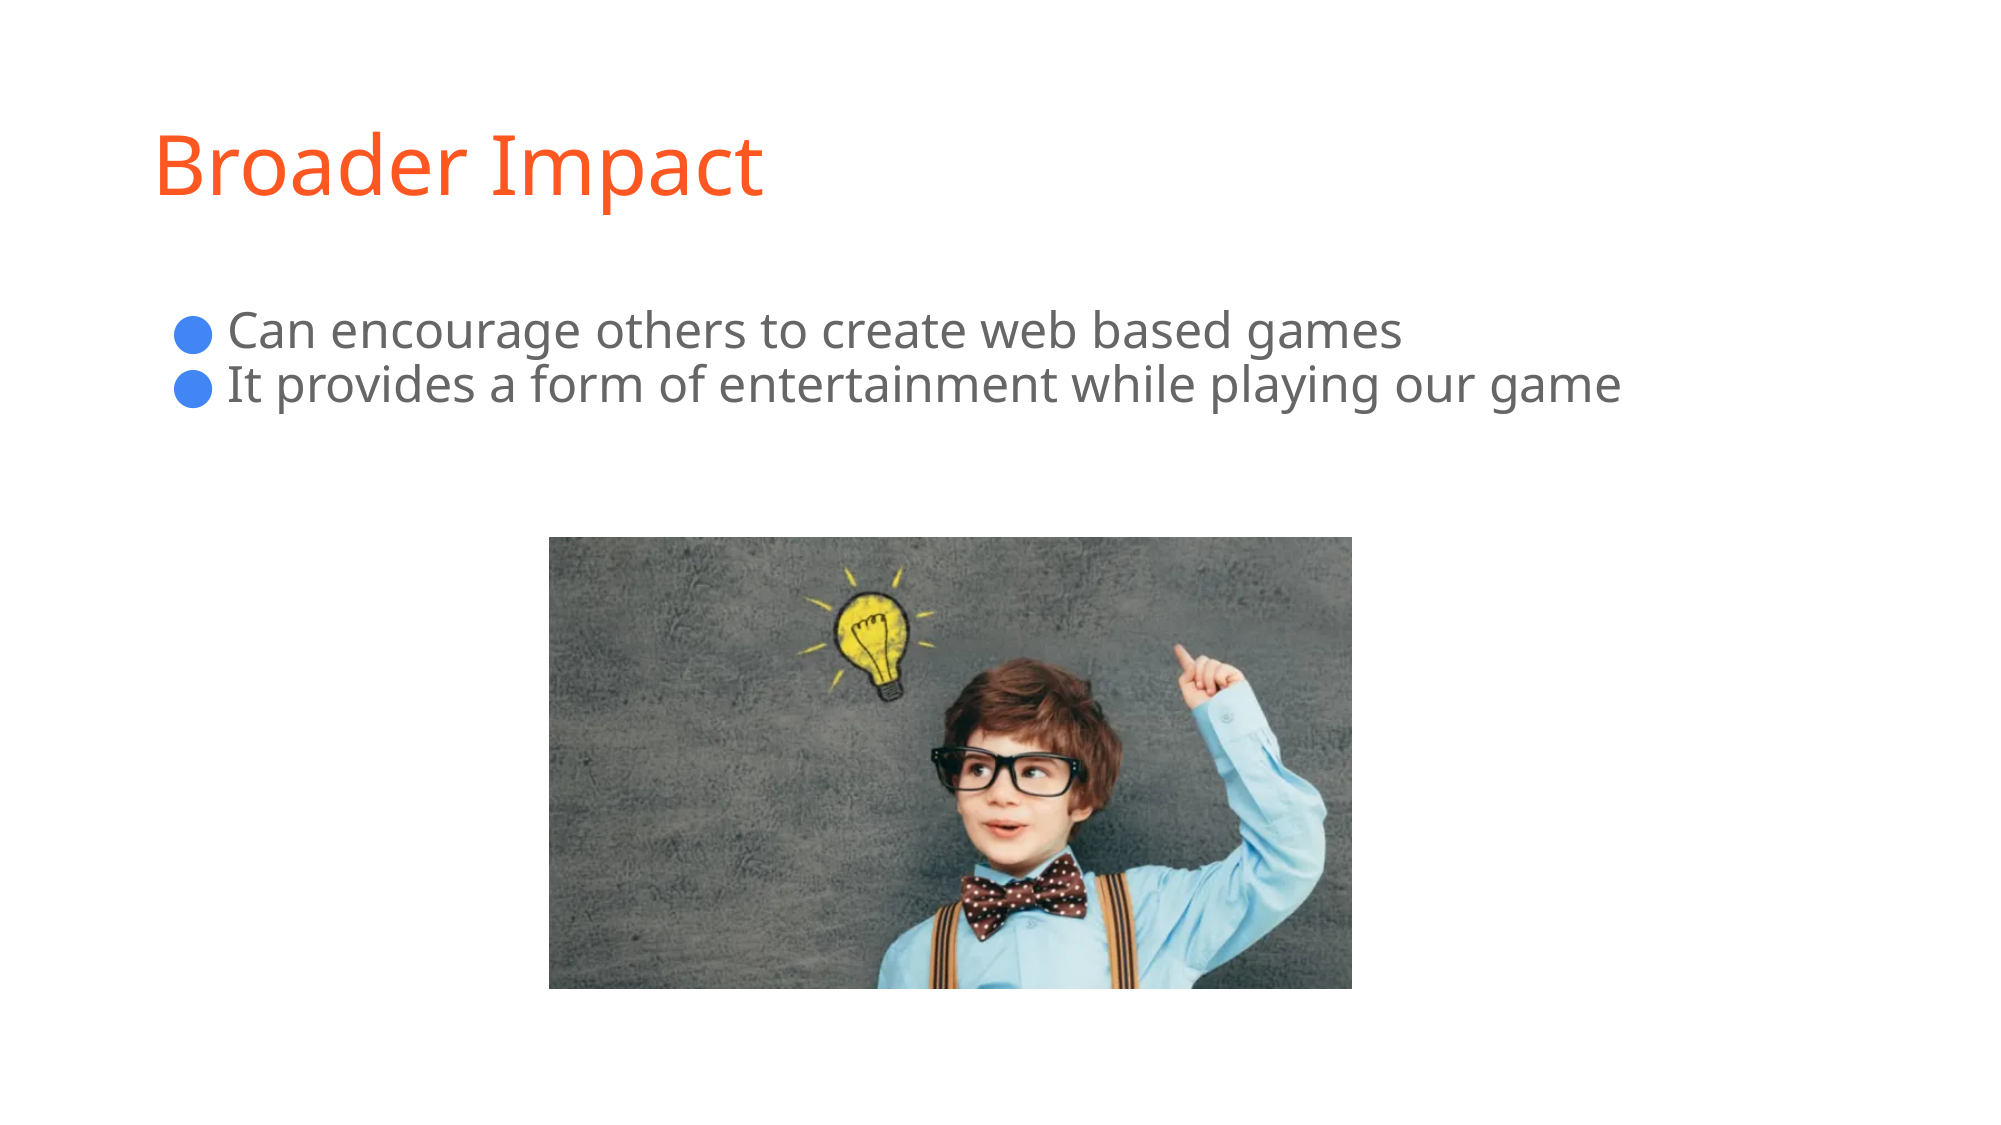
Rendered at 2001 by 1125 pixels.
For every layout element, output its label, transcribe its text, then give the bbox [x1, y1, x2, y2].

title Broader Impact [137, 59, 1863, 278]
picture [548, 536, 1352, 989]
list Can encourage others to create web based games It provides a form of entertainment while playing our game [137, 297, 1863, 1012]
